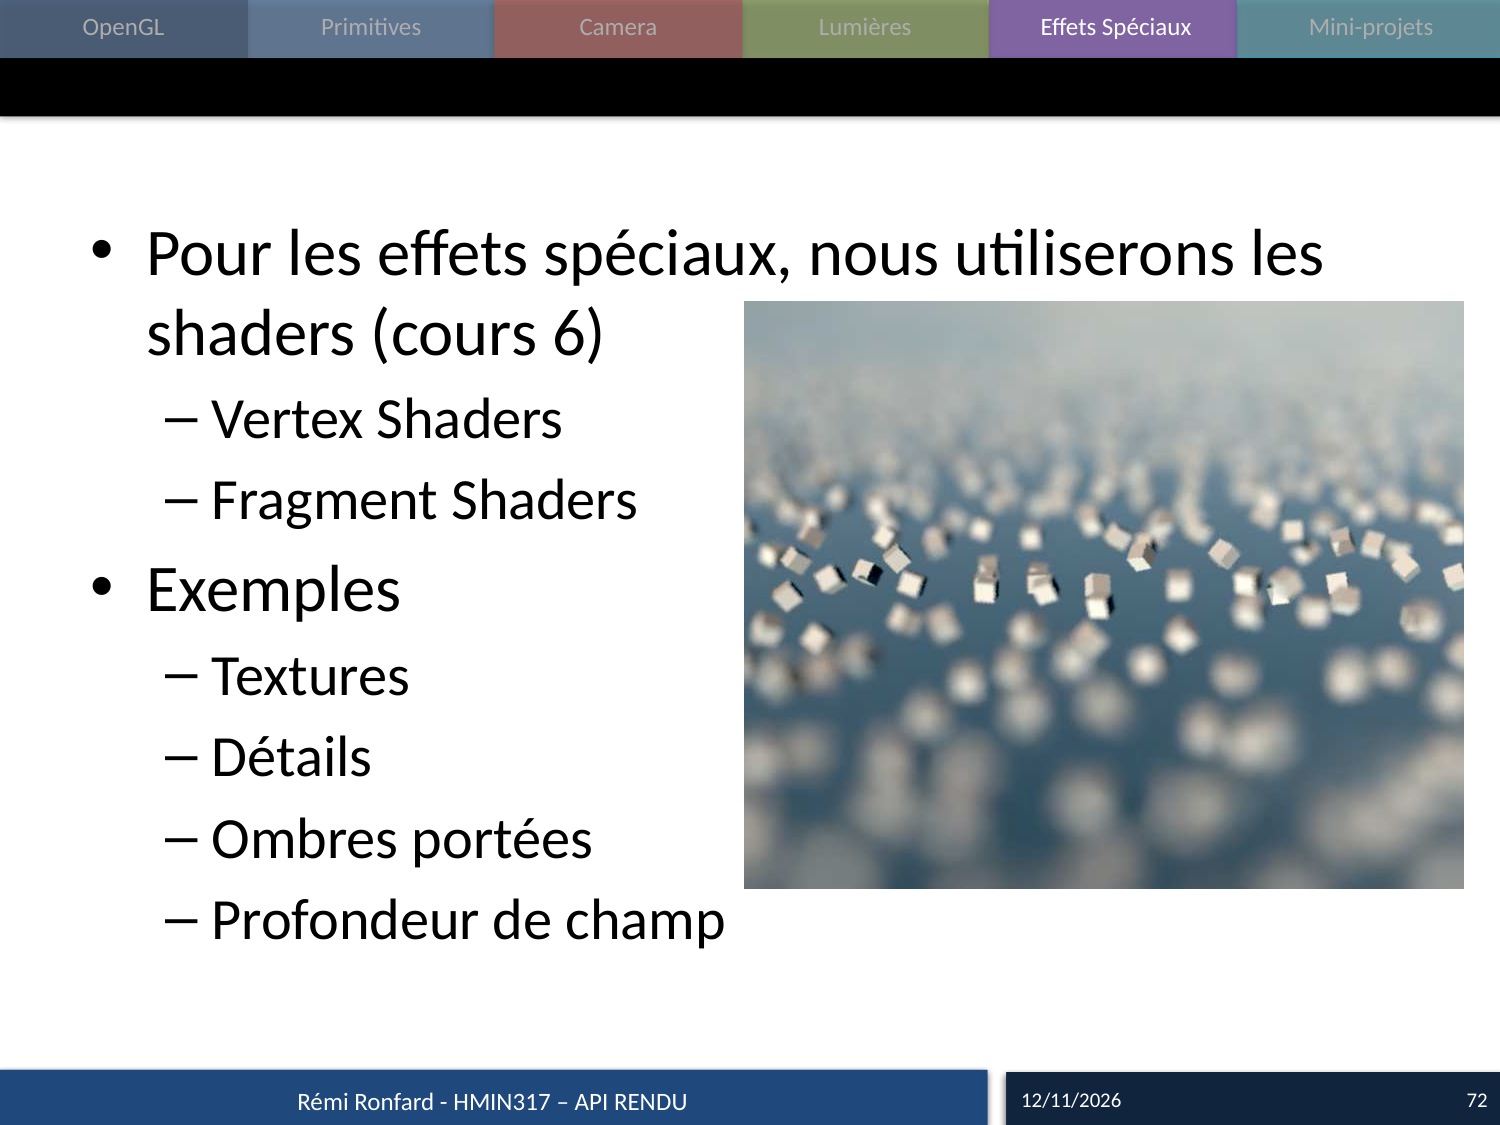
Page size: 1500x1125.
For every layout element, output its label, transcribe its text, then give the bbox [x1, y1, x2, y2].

footer Rémi Ronfard - HMIN317 – API RENDU [0, 1072, 988, 1125]
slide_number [1006, 1070, 1153, 1125]
picture [744, 301, 1464, 889]
list Pour les effets spéciaux, nous utiliserons les shaders (cours 6) Vertex Shaders Fragment Shaders Exemples Textures Détails Ombres portées Profondeur de champ [75, 200, 1442, 1026]
slide_number 72 [1153, 1071, 1500, 1125]
